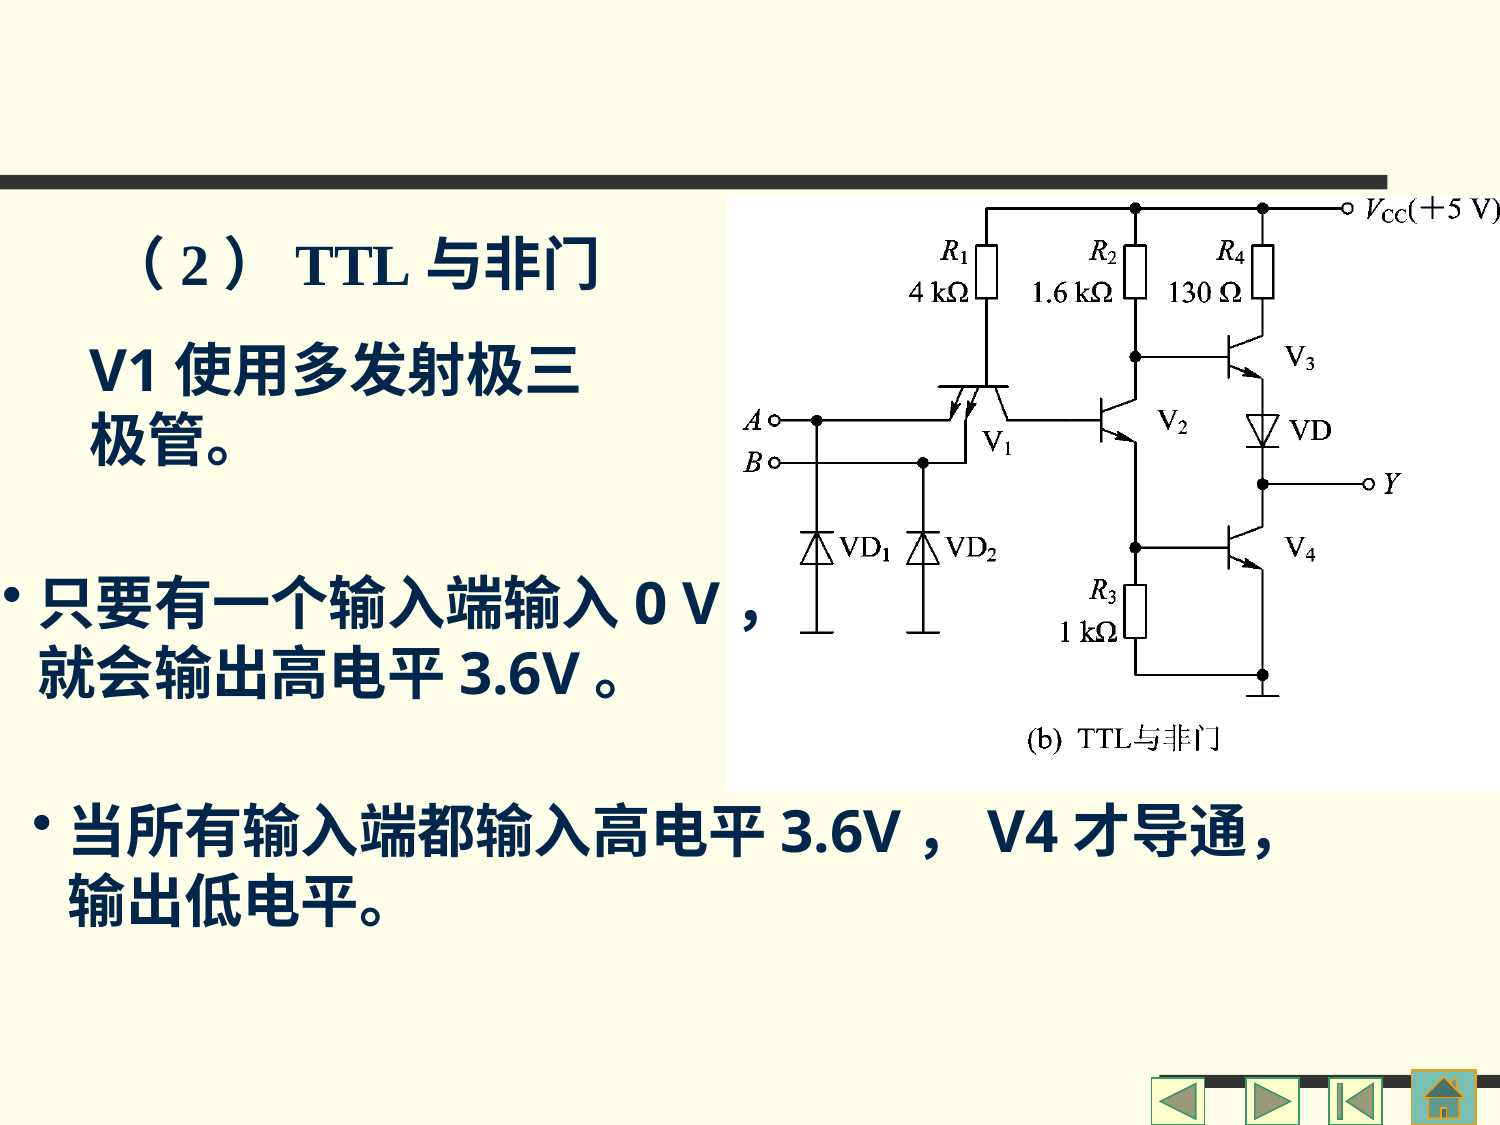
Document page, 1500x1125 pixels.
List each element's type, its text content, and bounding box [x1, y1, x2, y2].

text_box 只要有一个输入端输入0 V， 就会输出高电平3.6V。 [0, 559, 720, 714]
text_box [1328, 1077, 1383, 1125]
list （2）TTL与非门 [17, 220, 659, 350]
text_box V1使用多发射极三极管。 [0, 326, 606, 481]
picture [726, 196, 1500, 791]
text_box 当所有输入端都输入高电平3.6V，V4才导通，输出低电平。 [17, 786, 1365, 942]
